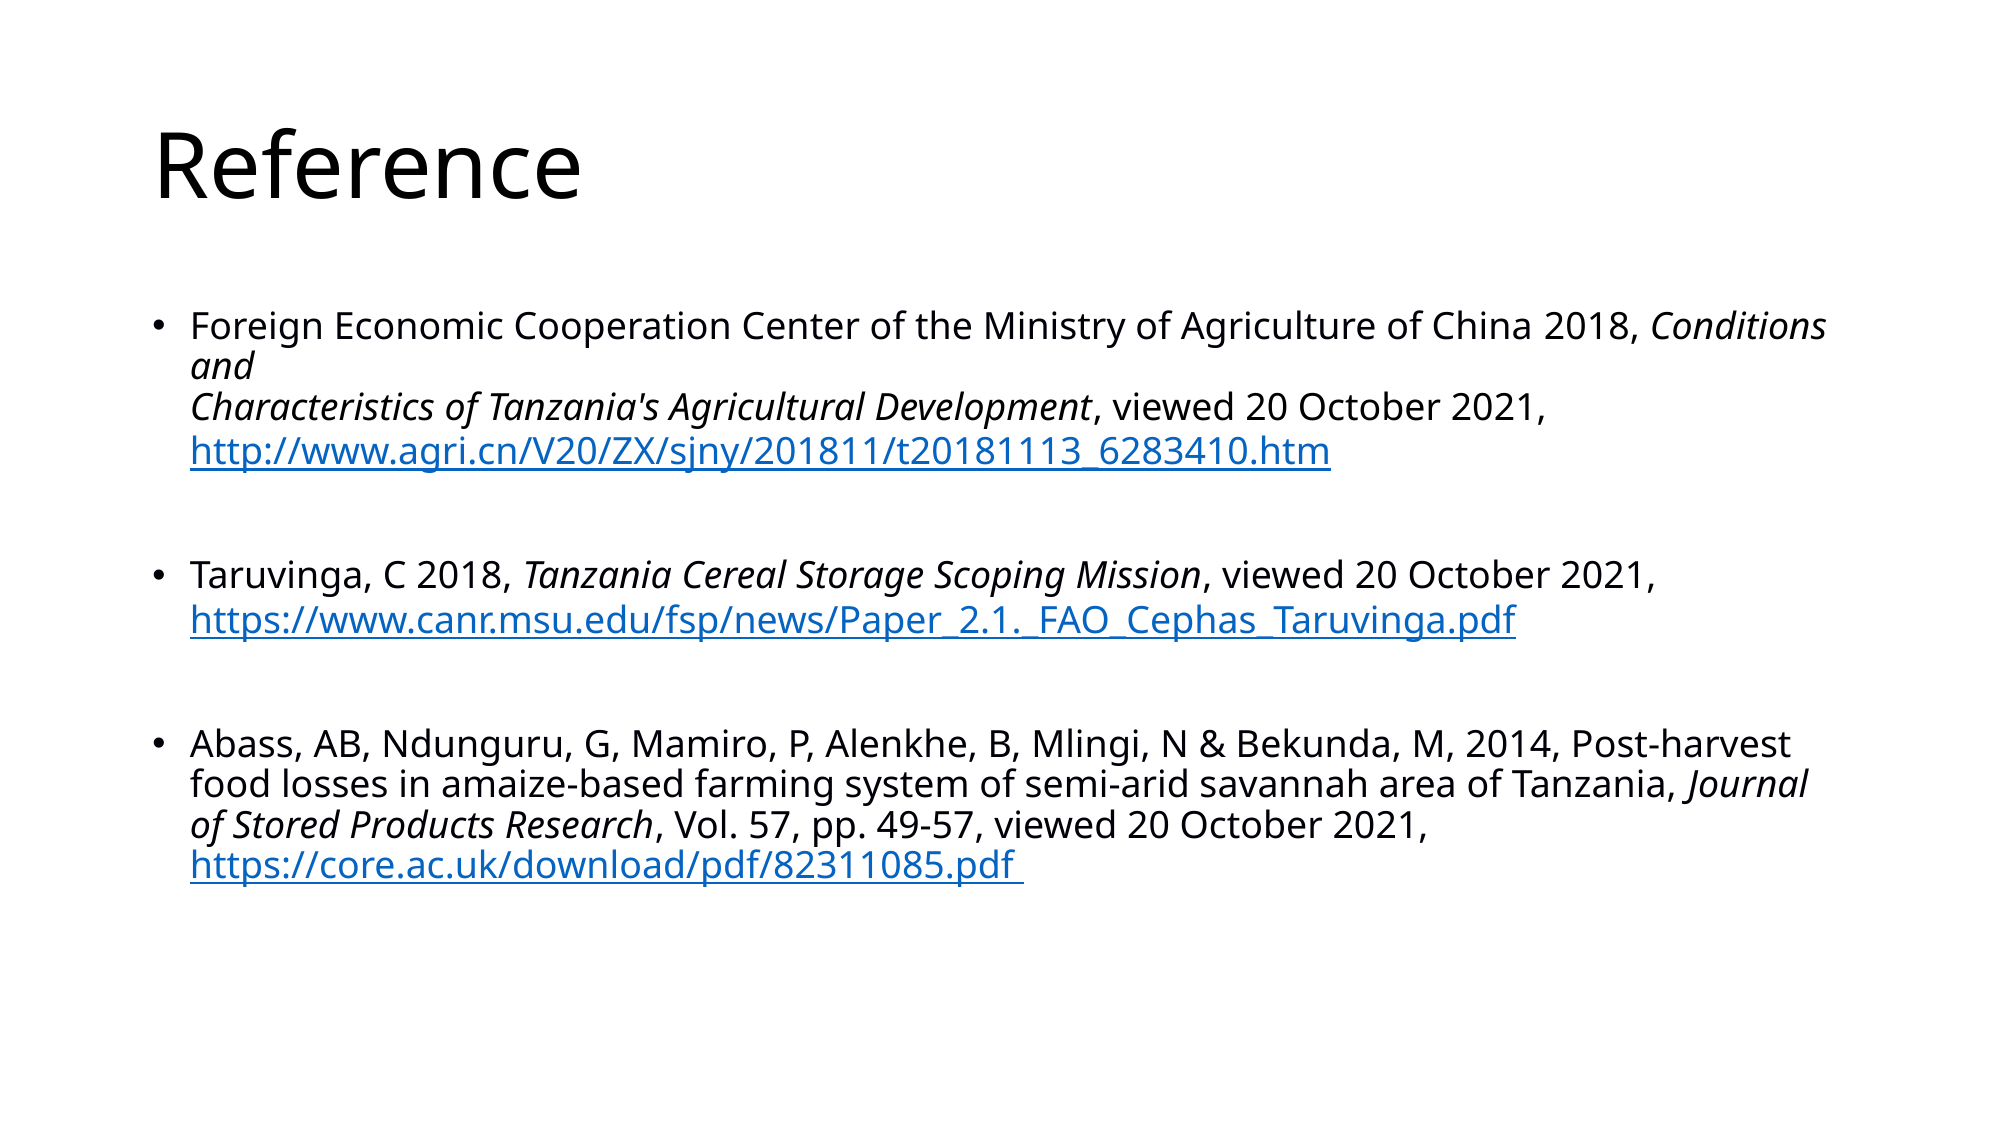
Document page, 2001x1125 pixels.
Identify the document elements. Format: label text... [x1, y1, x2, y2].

title Reference [137, 59, 1863, 278]
list Foreign Economic Cooperation Center of the Ministry of Agriculture of China 2018, Conditions and Characteristics of Tanzania's Agricultural Development, viewed 20 October 2021, http://www.agri.cn/V20/ZX/sjny/201811/t20181113_6283410.htm Taruvinga, C 2018, Tanzania Cereal Storage Scoping Mission, viewed 20 October 2021, https://www.canr.msu.edu/fsp/news/Paper_2.1._FAO_Cephas_Taruvinga.pdf Abass, AB, Ndunguru, G, Mamiro, P, Alenkhe, B, Mlingi, N & Bekunda, M, 2014, Post-harvest food losses in amaize-based farming system of semi-arid savannah area of Tanzania, Journal of Stored Products Research, Vol. 57, pp. 49-57, viewed 20 October 2021, https://core.ac.uk/download/pdf/82311085.pdf [137, 299, 1863, 1014]
